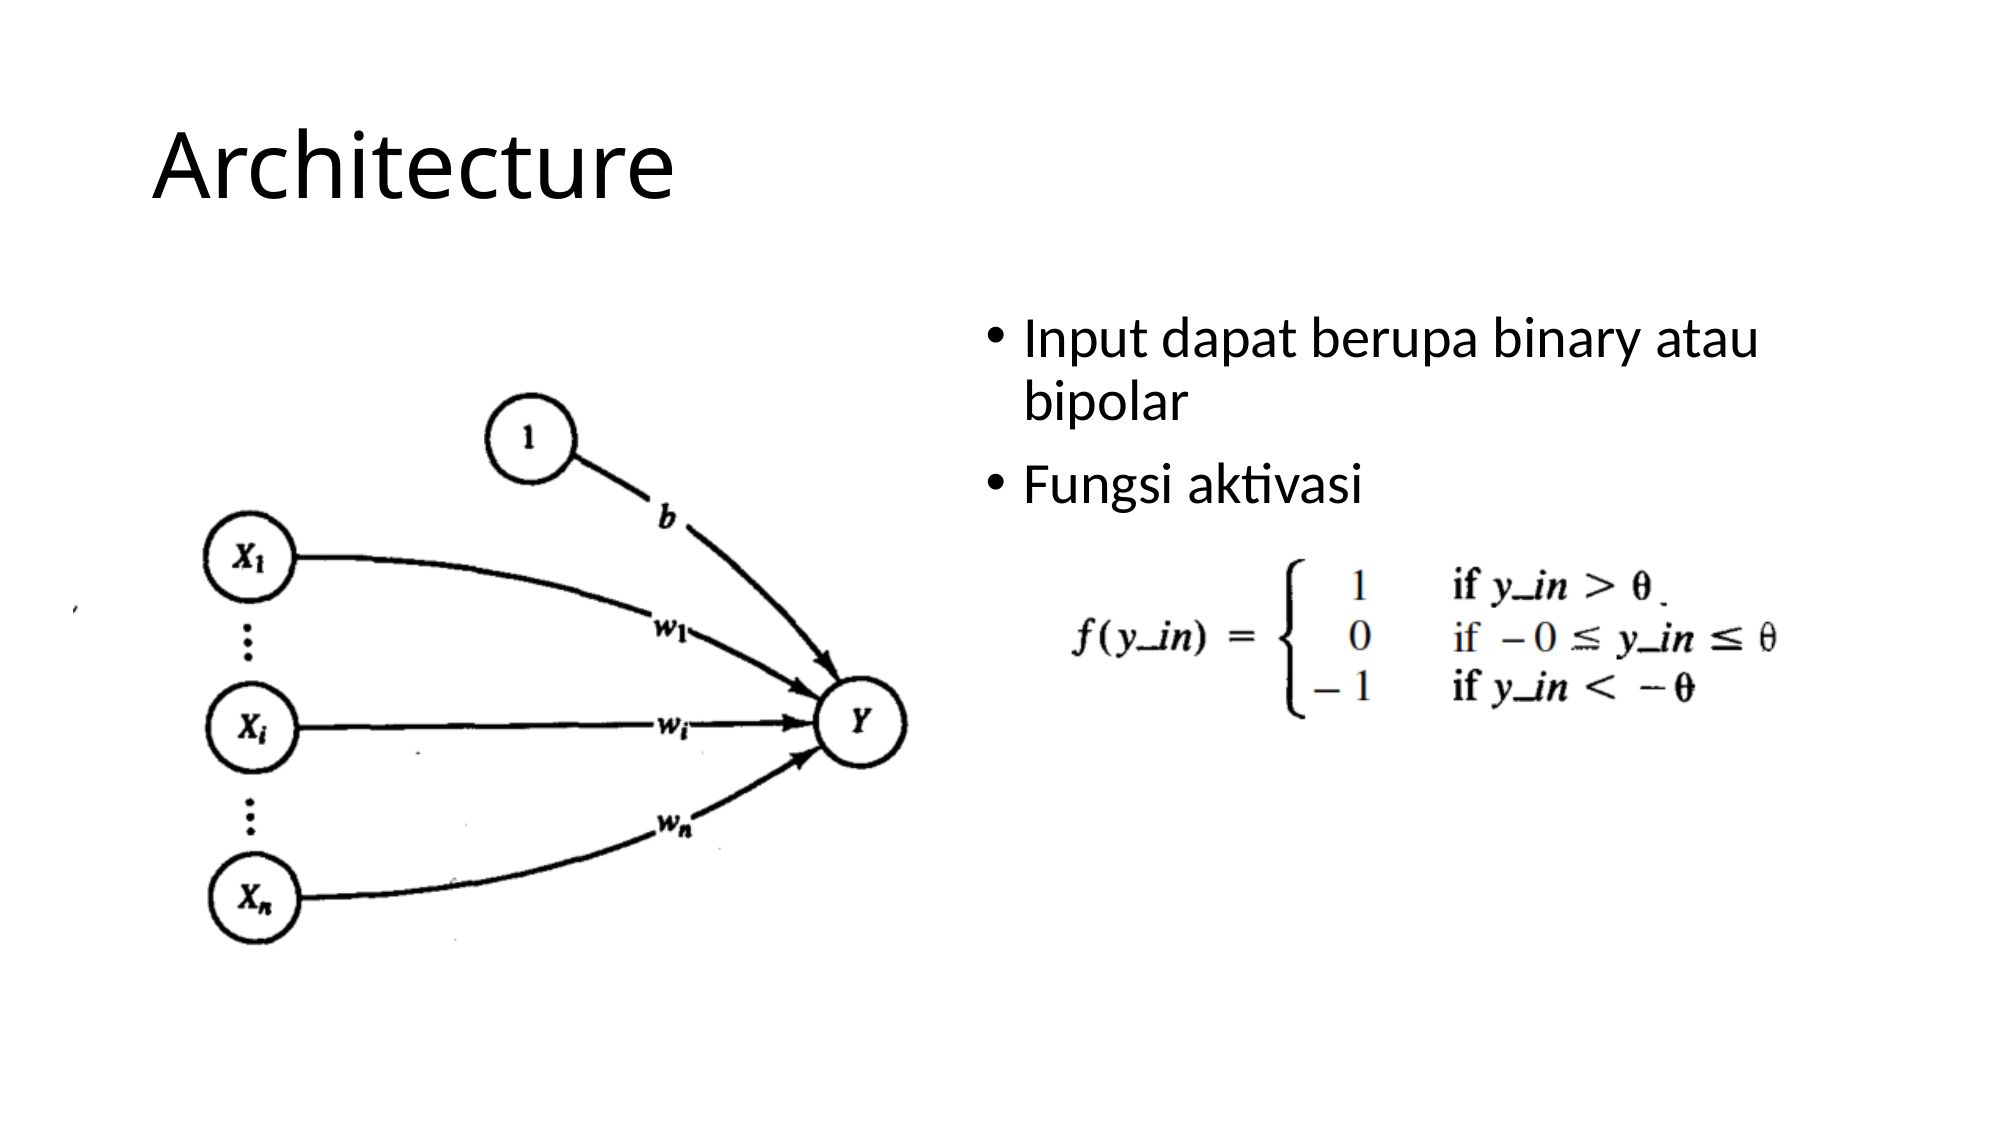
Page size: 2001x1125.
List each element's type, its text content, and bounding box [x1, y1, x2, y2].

picture [1025, 528, 1808, 735]
title Architecture [137, 59, 1863, 278]
list Input dapat berupa binary atau bipolar Fungsi aktivasi [970, 299, 1863, 1014]
picture [73, 299, 943, 964]
